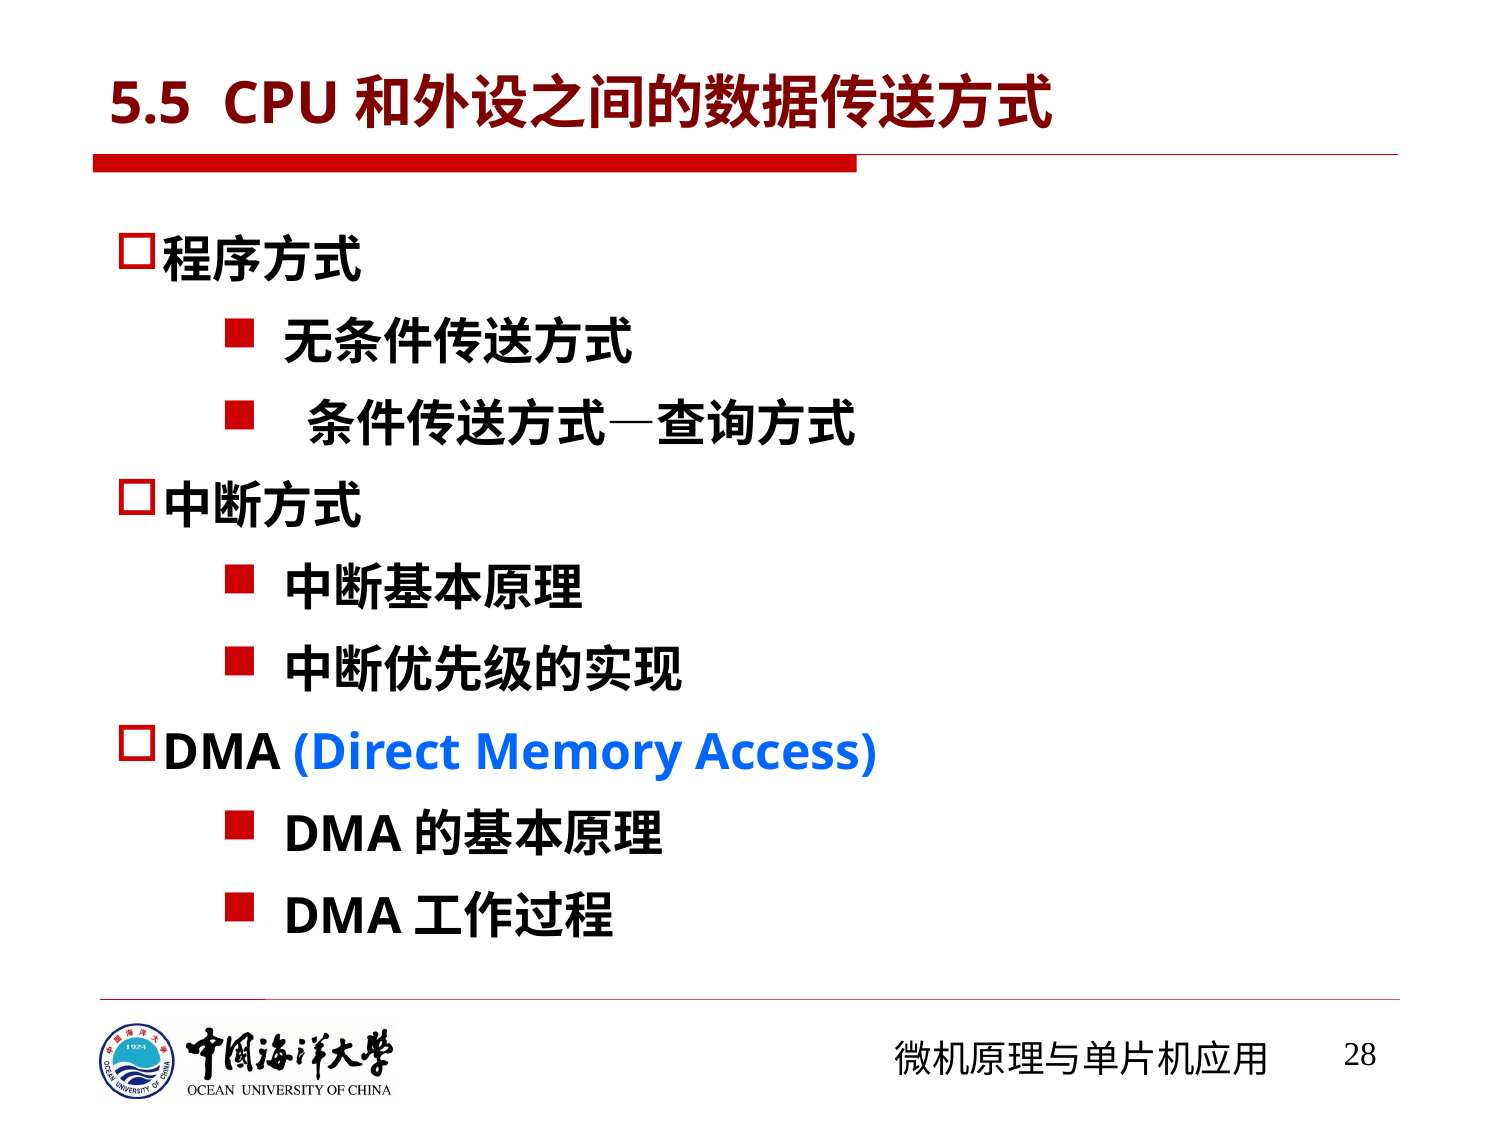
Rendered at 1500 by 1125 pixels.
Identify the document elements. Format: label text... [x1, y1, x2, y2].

picture [99, 1017, 396, 1099]
slide_number 28 [1328, 1024, 1448, 1103]
title 5.5 CPU和外设之间的数据传送方式 [94, 30, 1407, 143]
list 程序方式 无条件传送方式 条件传送方式—查询方式 中断方式 中断基本原理 中断优先级的实现 DMA (Direct Memory Access) DMA的基本原理 DMA工作过程 [99, 208, 1406, 982]
